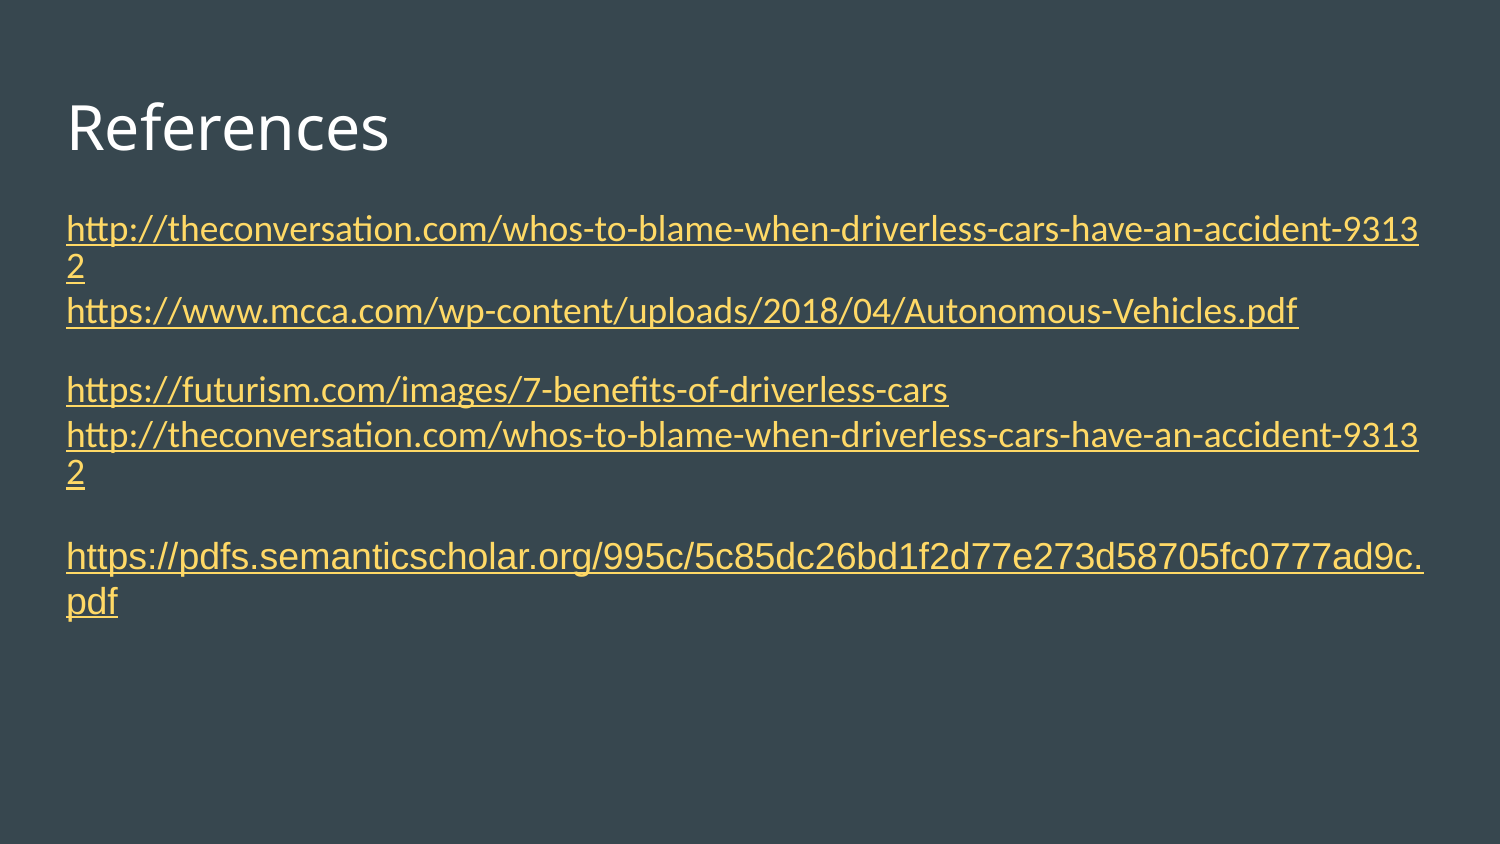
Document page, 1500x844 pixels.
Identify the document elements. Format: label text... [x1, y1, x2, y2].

list http://theconversation.com/whos-to-blame-when-driverless-cars-have-an-accident-93132 https://www.mcca.com/wp-content/uploads/2018/04/Autonomous-Vehicles.pdf https://futurism.com/images/7-benefits-of-driverless-cars http://theconversation.com/whos-to-blame-when-driverless-cars-have-an-accident-93132 https://pdfs.semanticscholar.org/995c/5c85dc26bd1f2d77e273d58705fc0777ad9c.pdf [51, 189, 1449, 750]
title References [51, 72, 1449, 167]
